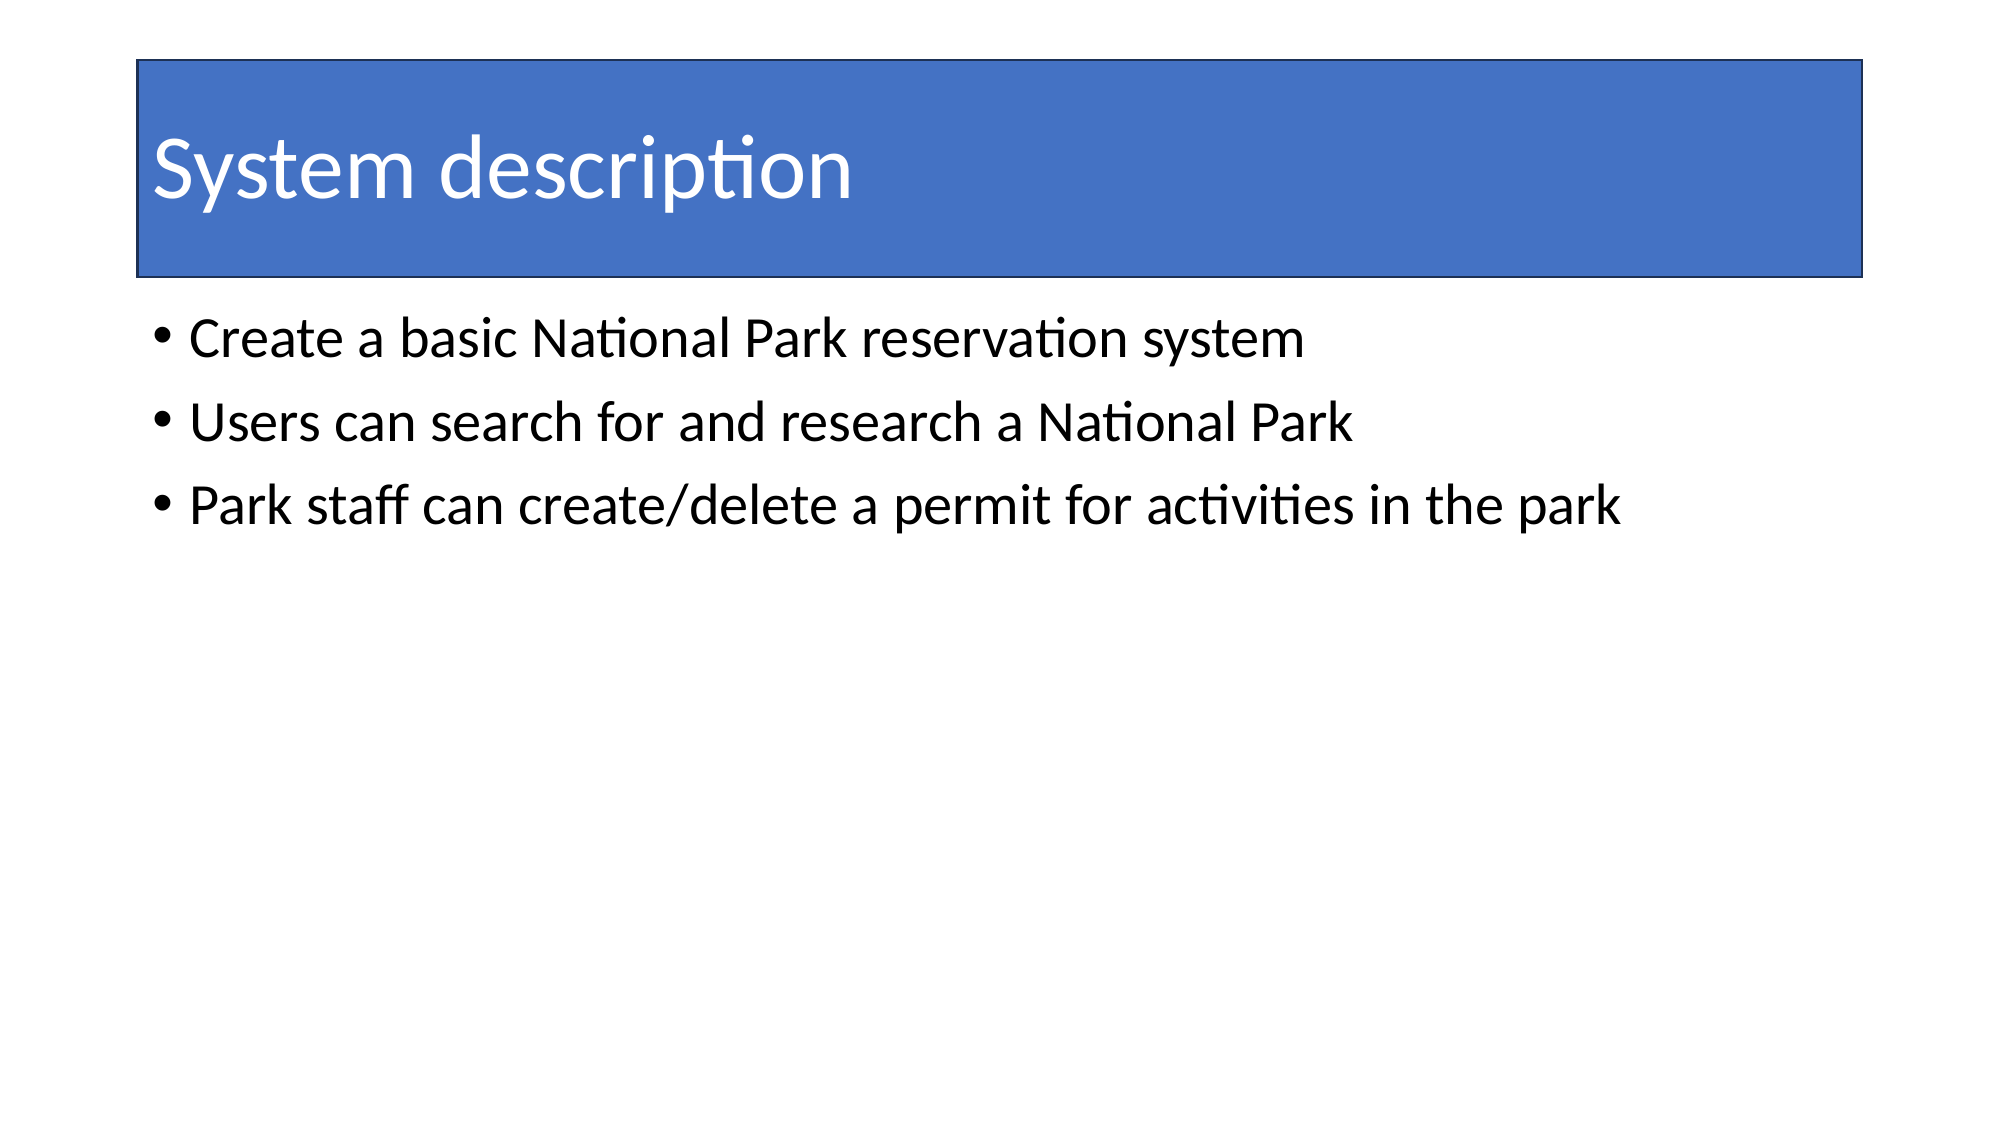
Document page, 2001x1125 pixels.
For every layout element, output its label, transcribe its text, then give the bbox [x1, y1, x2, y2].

title System description [136, 59, 1863, 278]
list Create a basic National Park reservation system Users can search for and research a National Park Park staff can create/delete a permit for activities in the park [137, 299, 1863, 1014]
